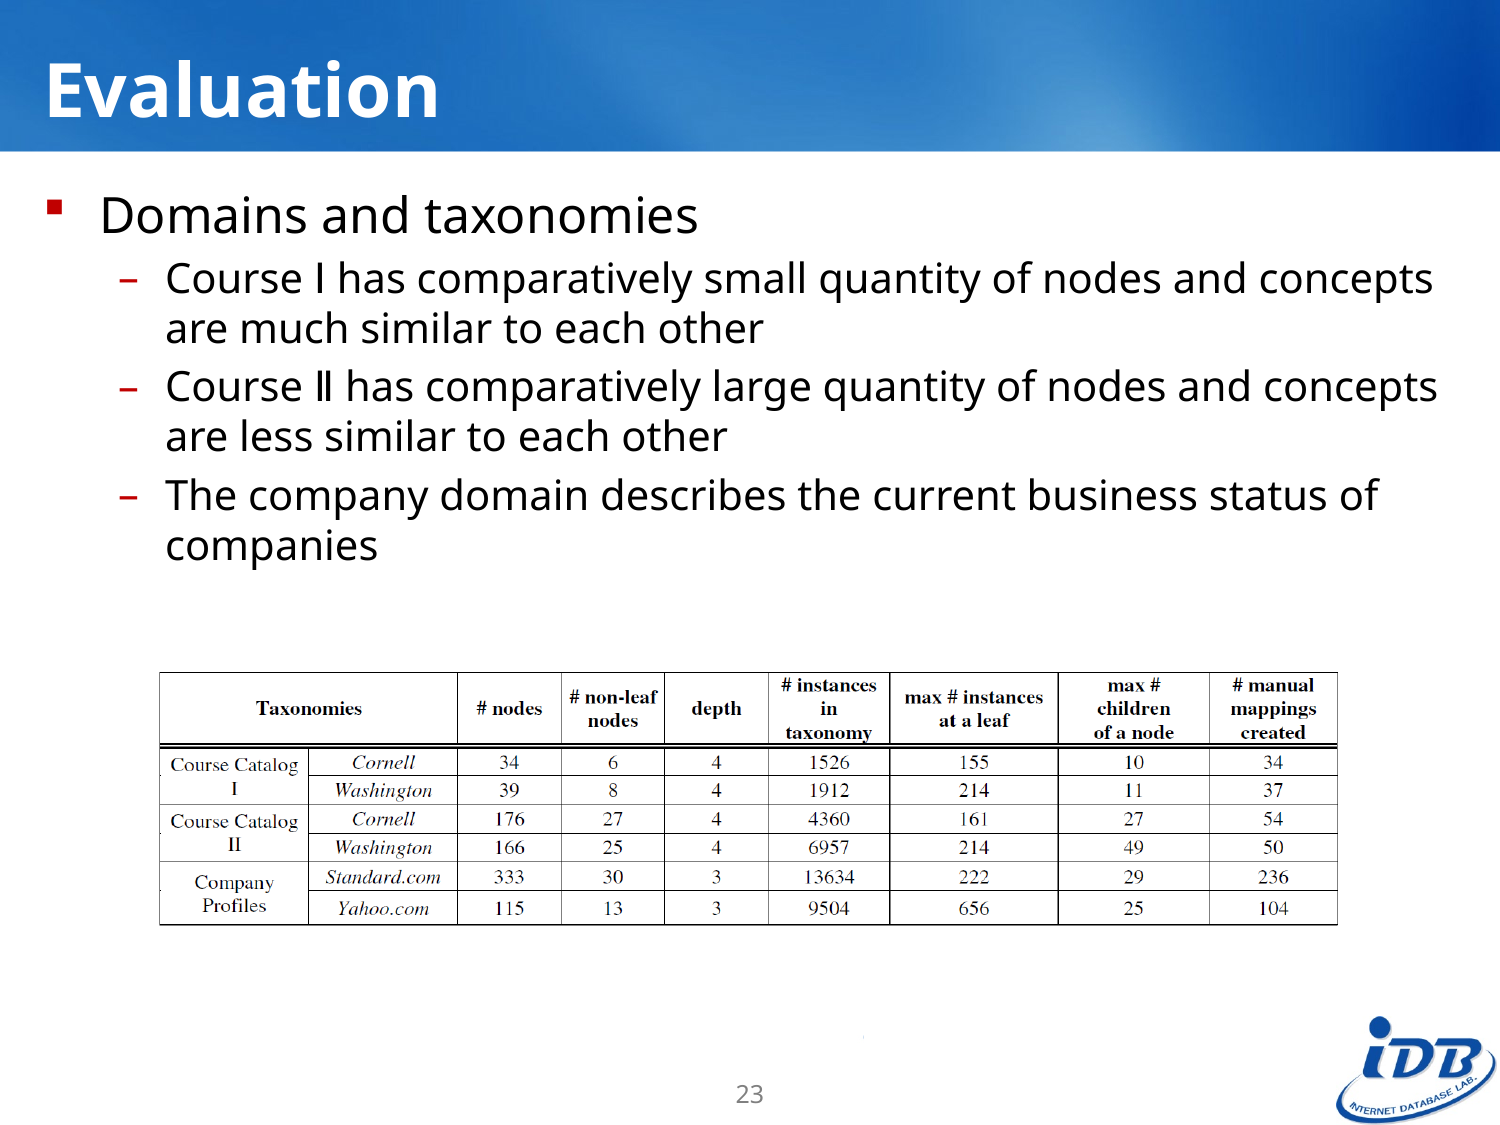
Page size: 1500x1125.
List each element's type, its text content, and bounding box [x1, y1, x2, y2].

picture [0, 0, 1500, 1125]
list Domains and taxonomies Course Ⅰ has comparatively small quantity of nodes and concepts are much similar to each other Course Ⅱ has comparatively large quantity of nodes and concepts are less similar to each other The company domain describes the current business status of companies [28, 175, 1472, 1067]
slide_number 23 [688, 1078, 812, 1114]
title Evaluation [28, 23, 1472, 153]
